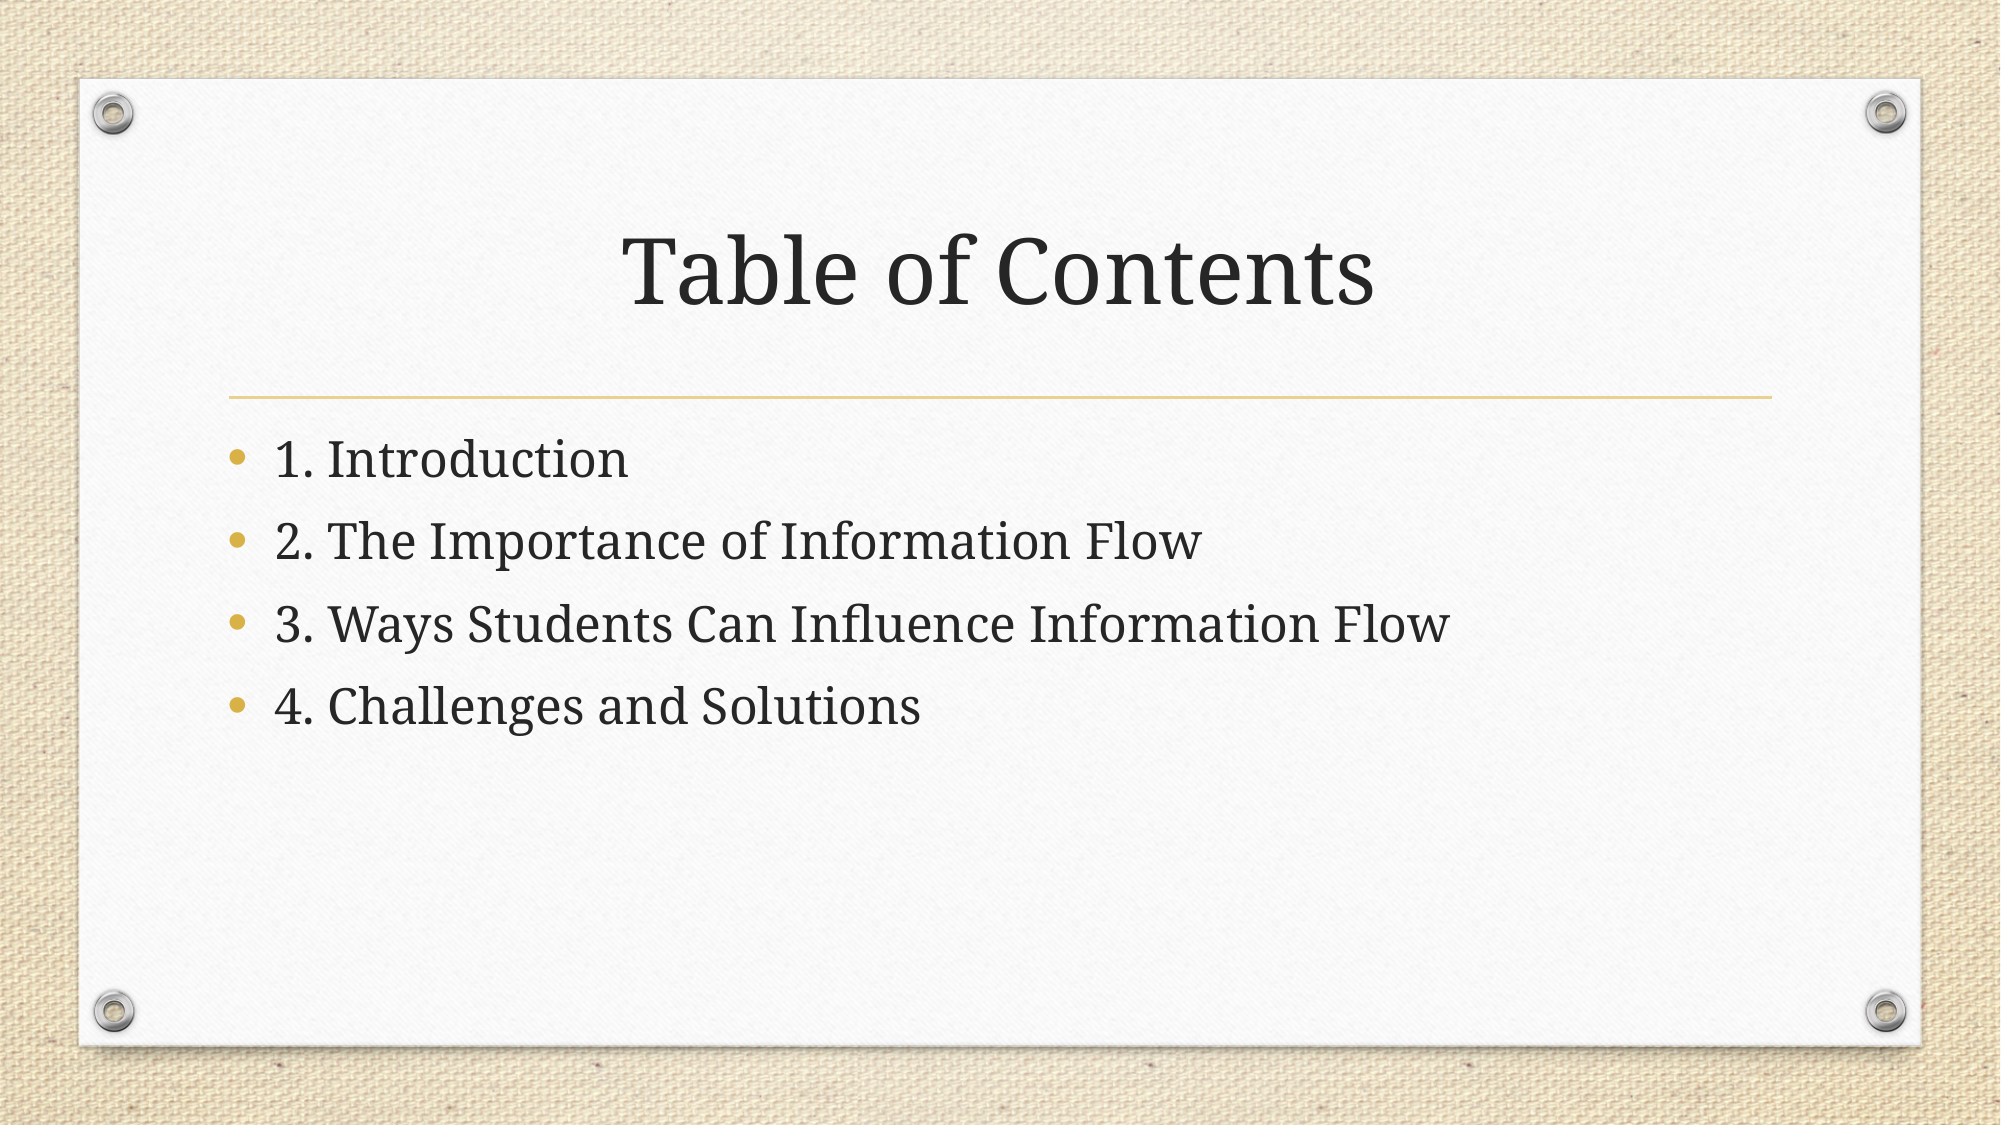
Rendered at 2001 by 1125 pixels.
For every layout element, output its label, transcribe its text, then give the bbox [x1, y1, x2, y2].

list 1. Introduction 2. The Importance of Information Flow 3. Ways Students Can Influence Information Flow 4. Challenges and Solutions [212, 419, 1788, 964]
title Table of Contents [212, 161, 1788, 375]
picture [0, 0, 2001, 1125]
